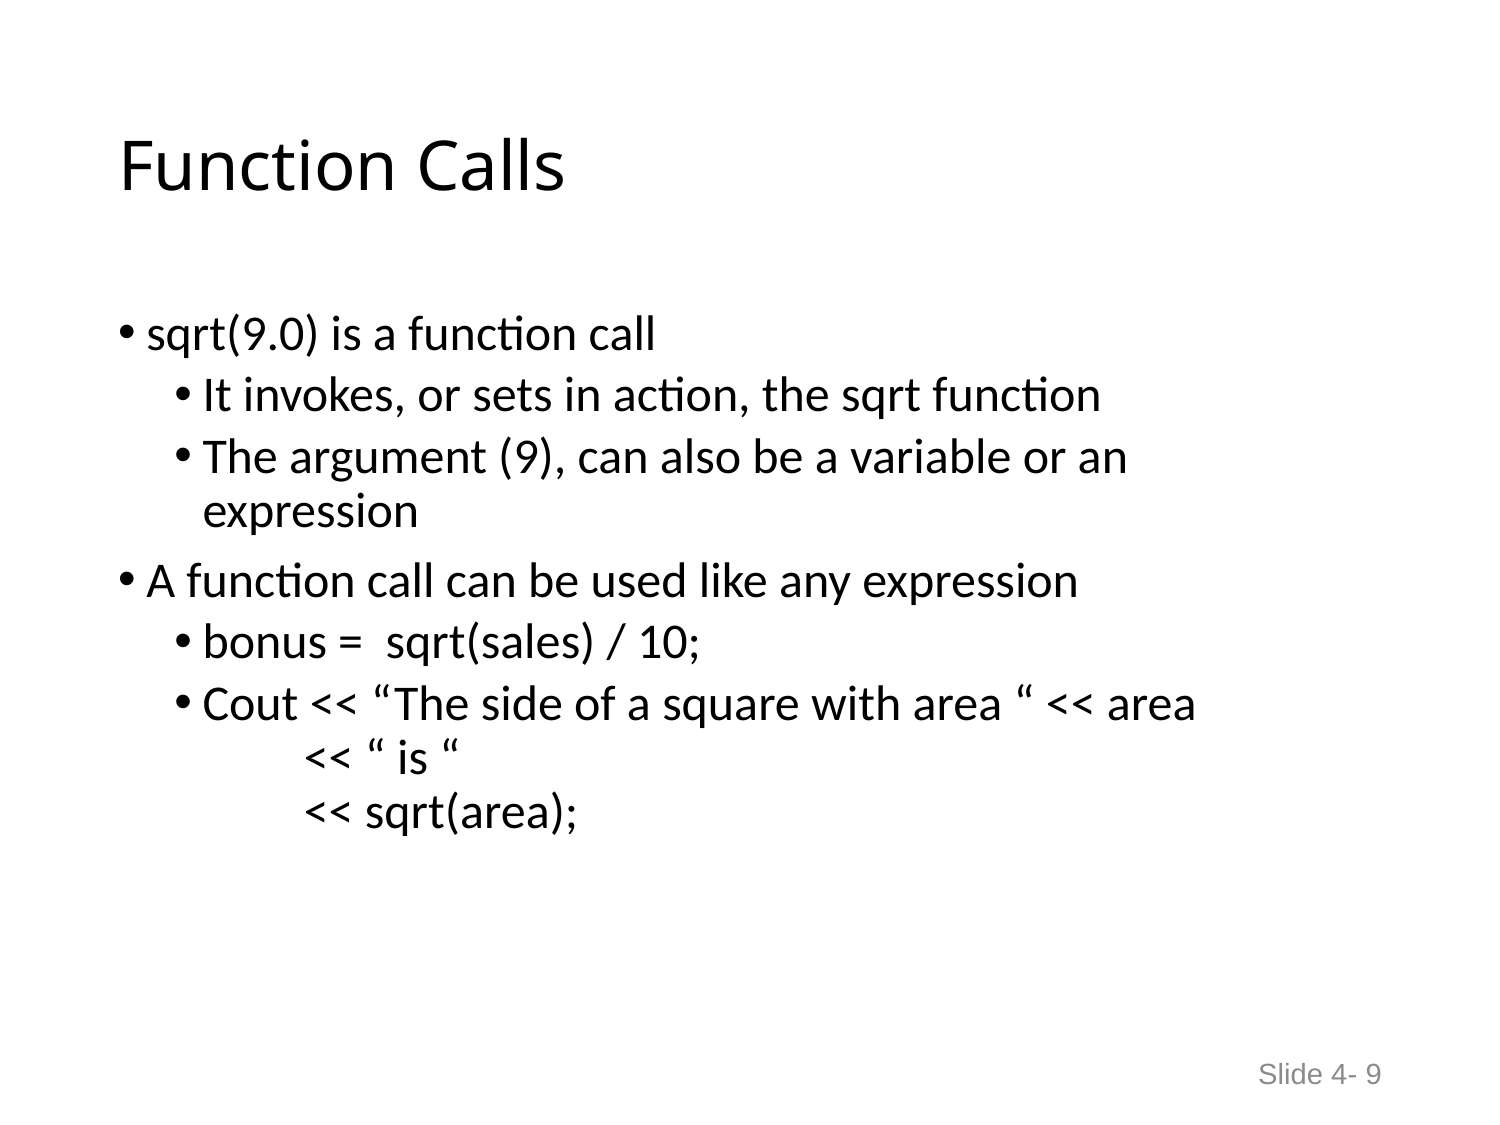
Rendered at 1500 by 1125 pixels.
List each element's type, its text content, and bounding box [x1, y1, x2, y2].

slide_number Slide 4- 9 [1059, 1042, 1397, 1103]
title Function Calls [103, 59, 1397, 278]
list sqrt(9.0) is a function call It invokes, or sets in action, the sqrt function The argument (9), can also be a variable or an expression A function call can be used like any expression bonus = sqrt(sales) / 10; Cout << “The side of a square with area “ << area << “ is “ << sqrt(area); [103, 299, 1397, 1014]
